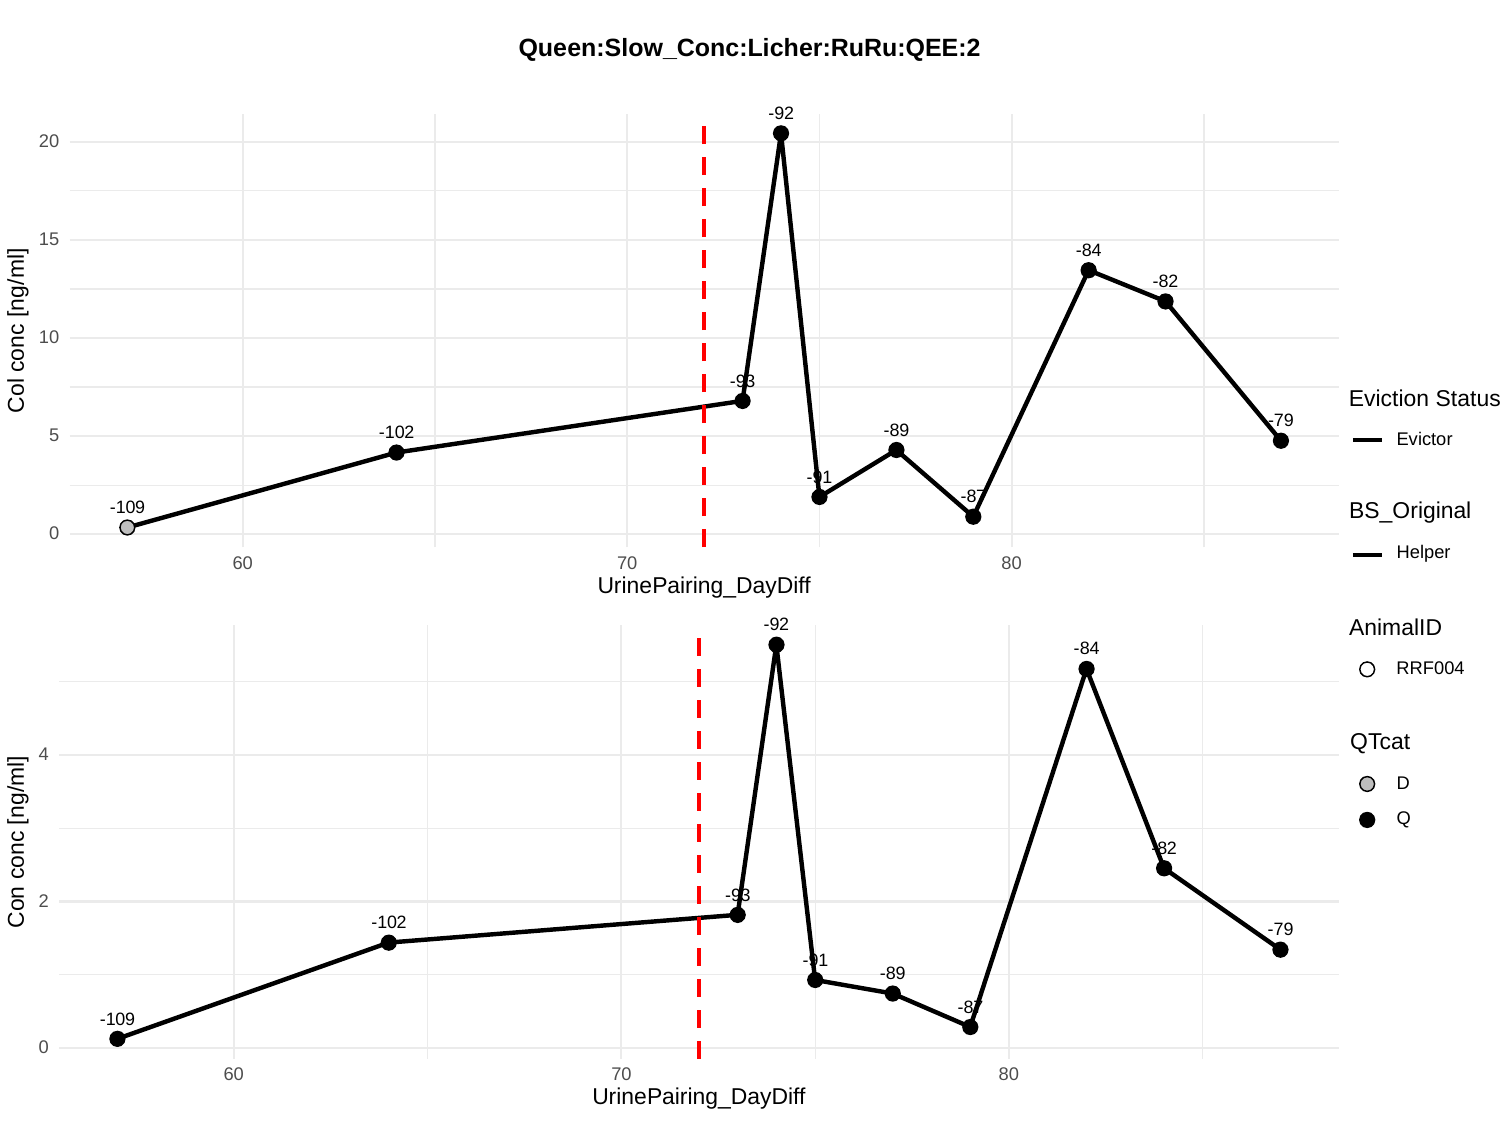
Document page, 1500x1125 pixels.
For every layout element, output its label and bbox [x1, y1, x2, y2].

text_box [0, 0, 1500, 1125]
